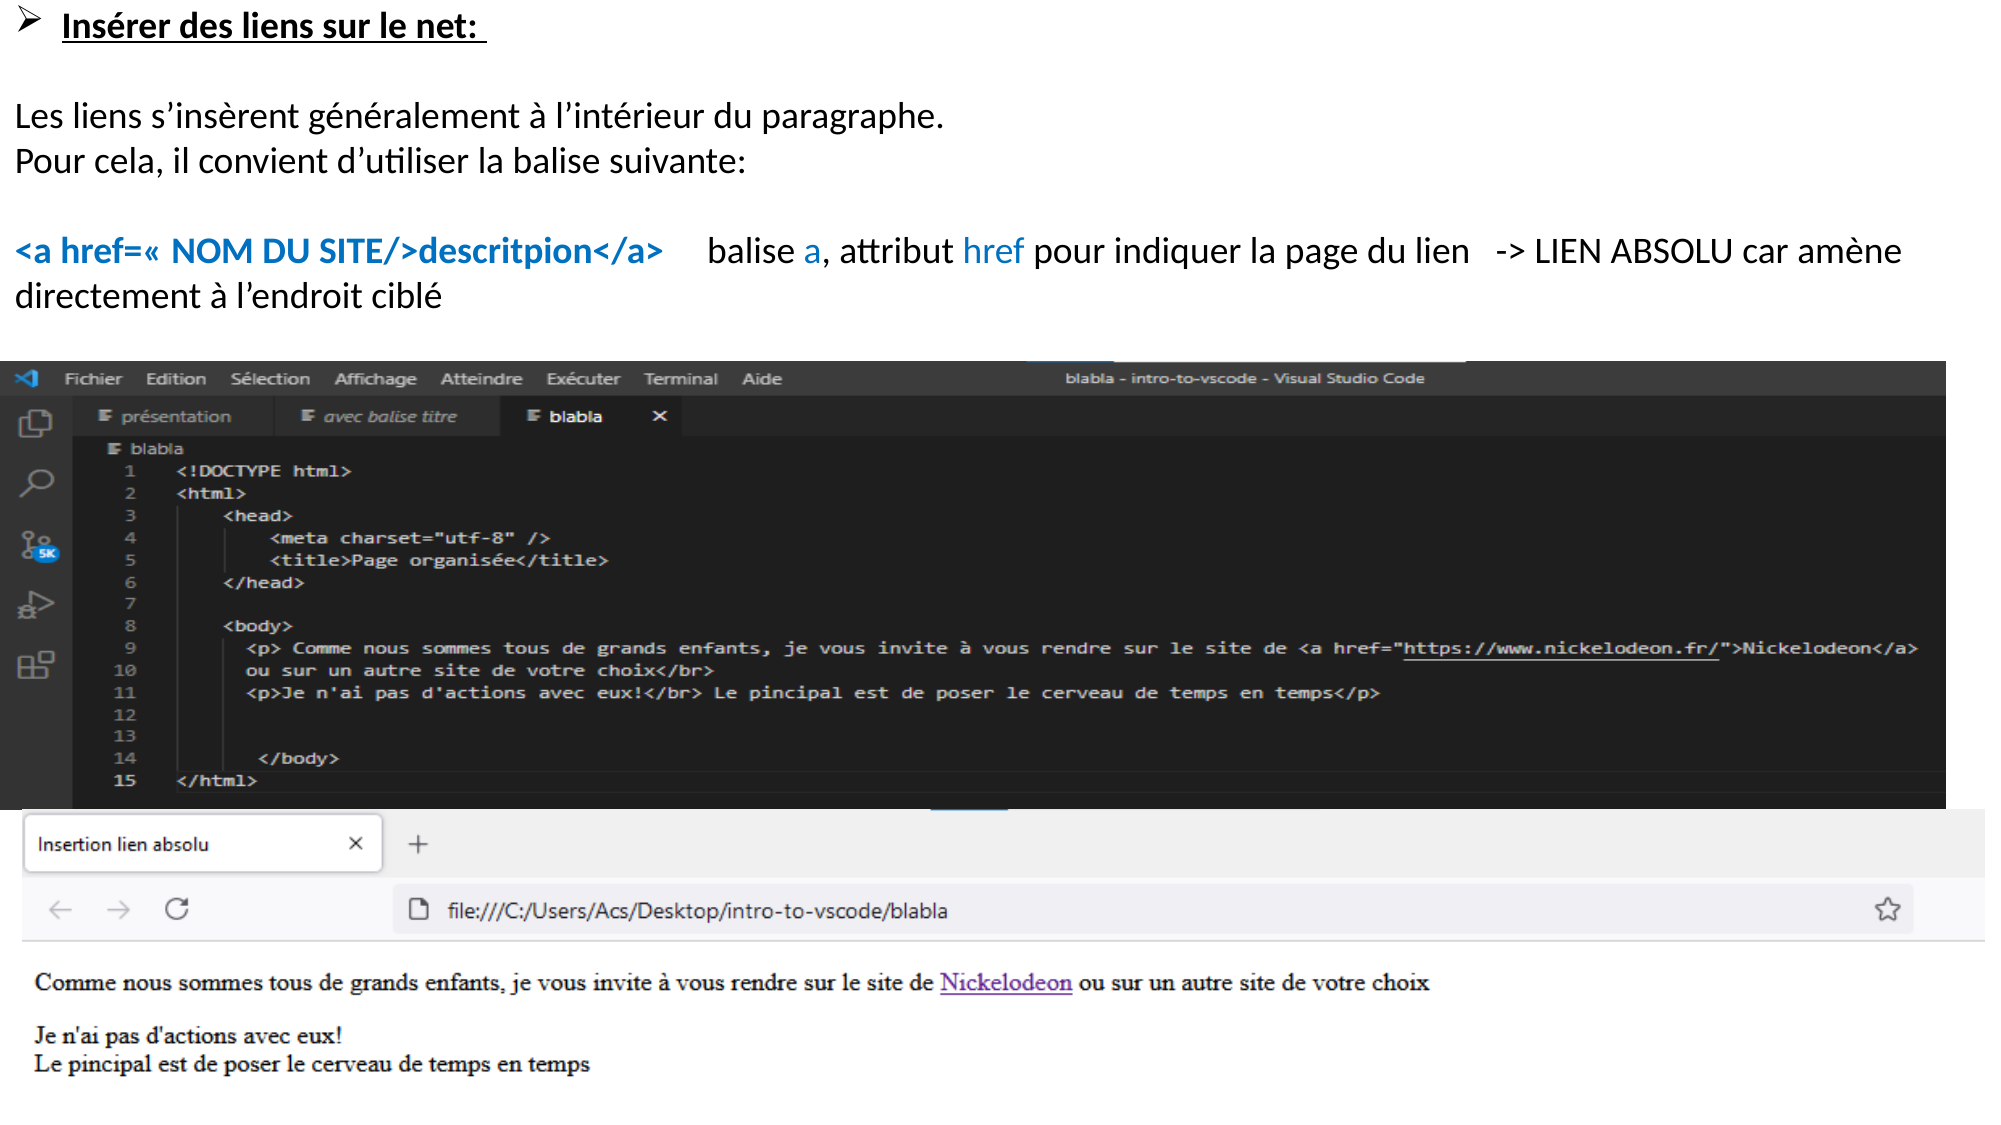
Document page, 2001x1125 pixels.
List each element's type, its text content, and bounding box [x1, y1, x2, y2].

text_box Insérer des liens sur le net: Les liens s’insèrent généralement à l’intérieur du paragraphe. Pour cela, il convient d’utiliser la balise suivante: <a href=« NOM DU SITE/>descritpion</a> balise a, attribut href pour indiquer la page du lien -> LIEN ABSOLU car amène directement à l’endroit ciblé [0, 0, 2000, 414]
picture [0, 361, 1985, 1125]
